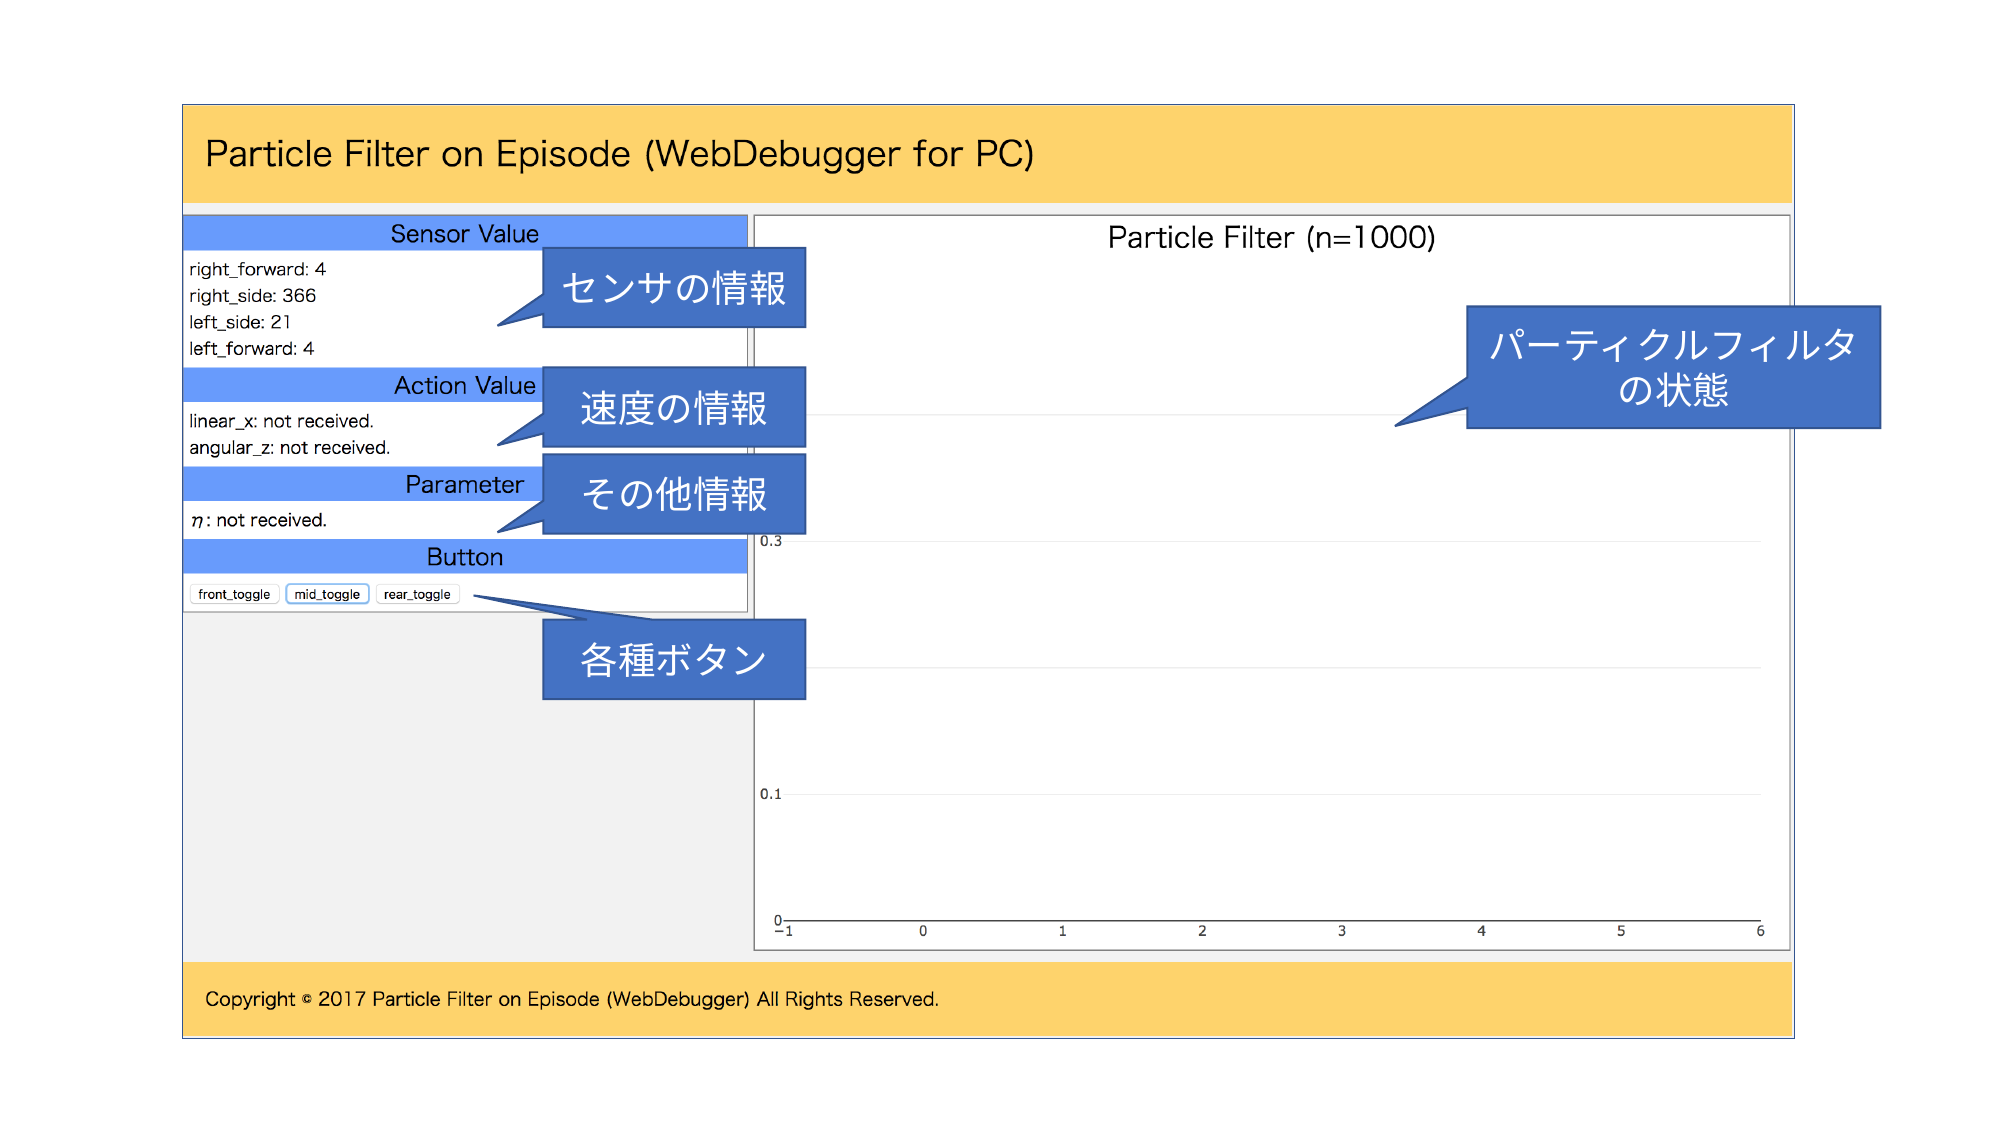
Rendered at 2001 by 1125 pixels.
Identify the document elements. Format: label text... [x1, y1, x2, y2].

picture [182, 104, 1795, 1039]
text_box パーティクルフィルタの状態 [1795, 305, 1882, 430]
